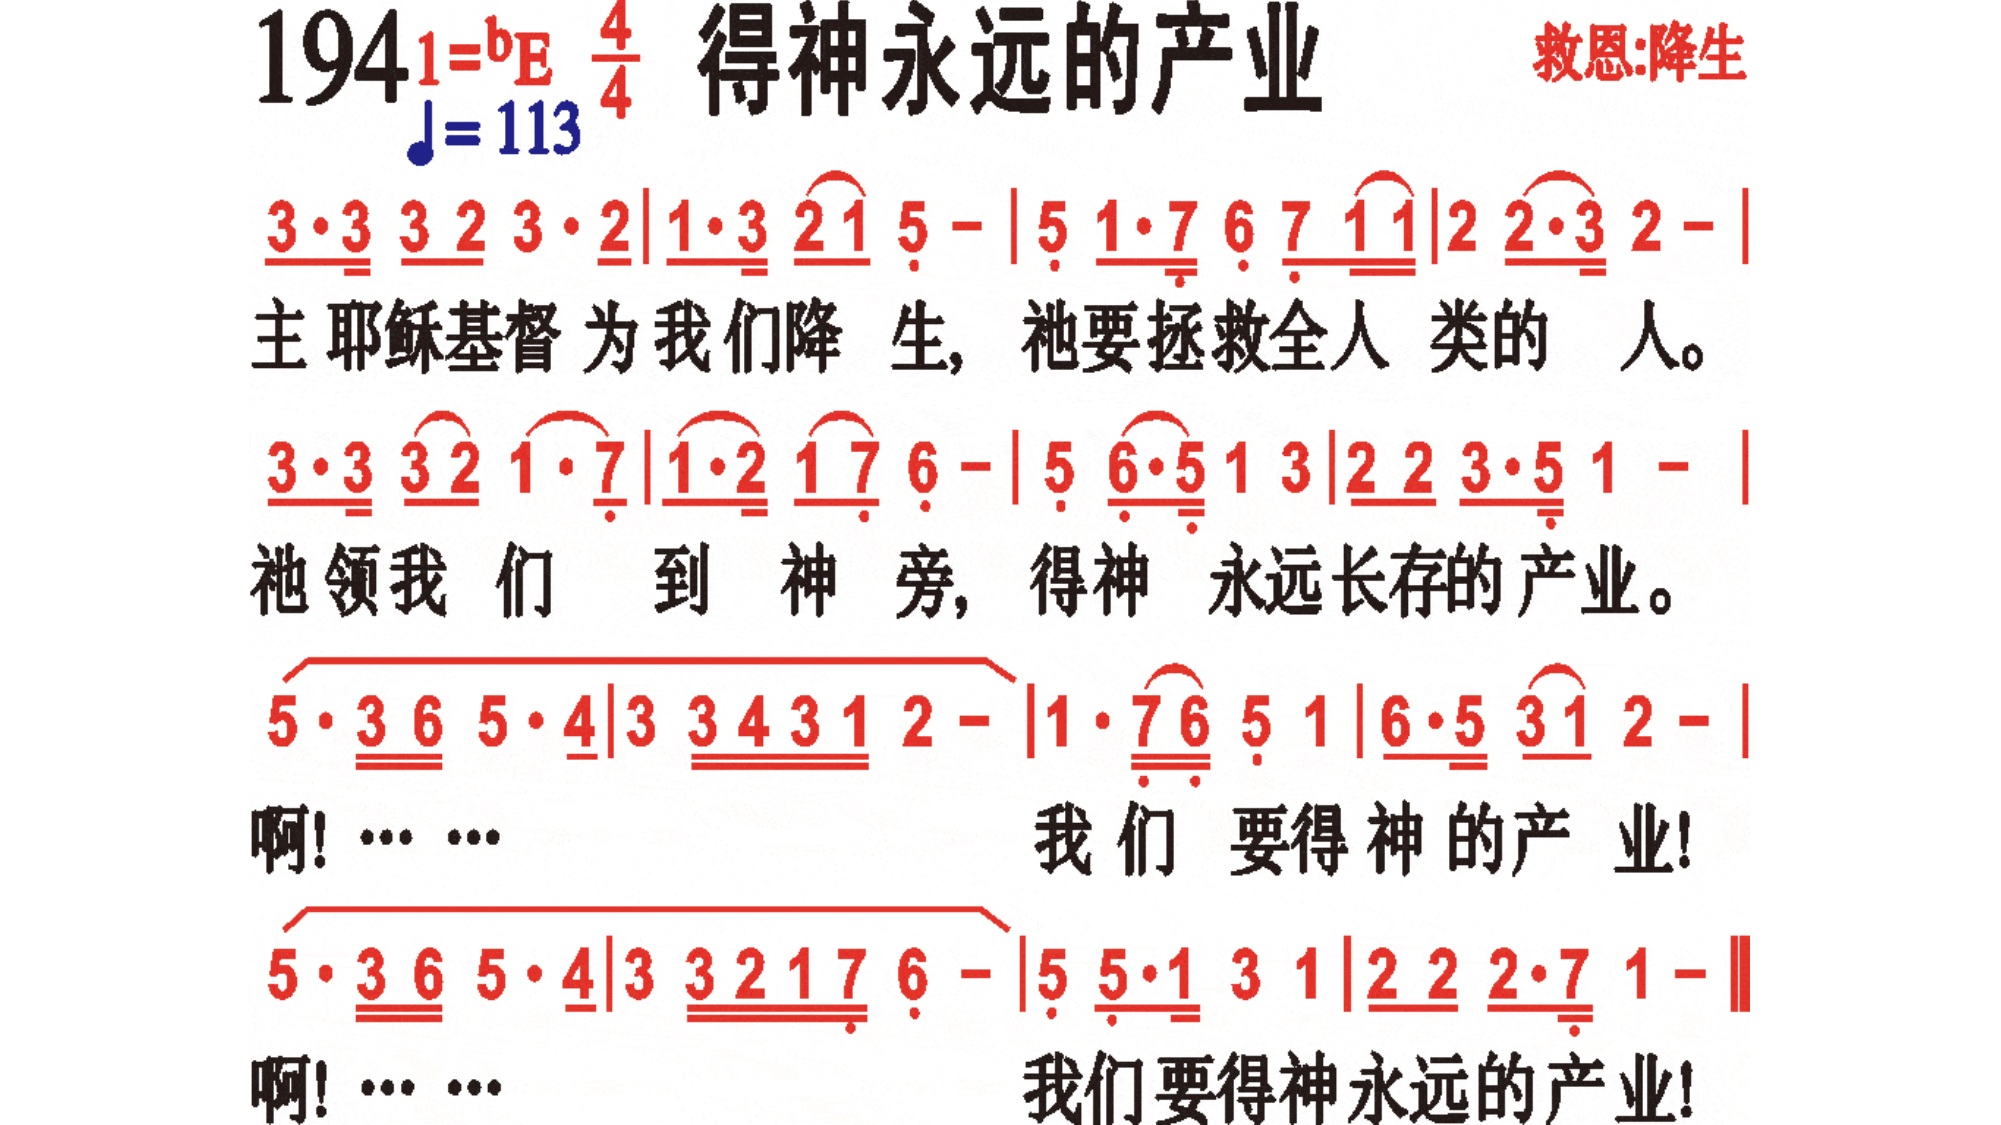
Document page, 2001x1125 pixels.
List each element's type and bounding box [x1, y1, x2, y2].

picture [249, 0, 1750, 1125]
